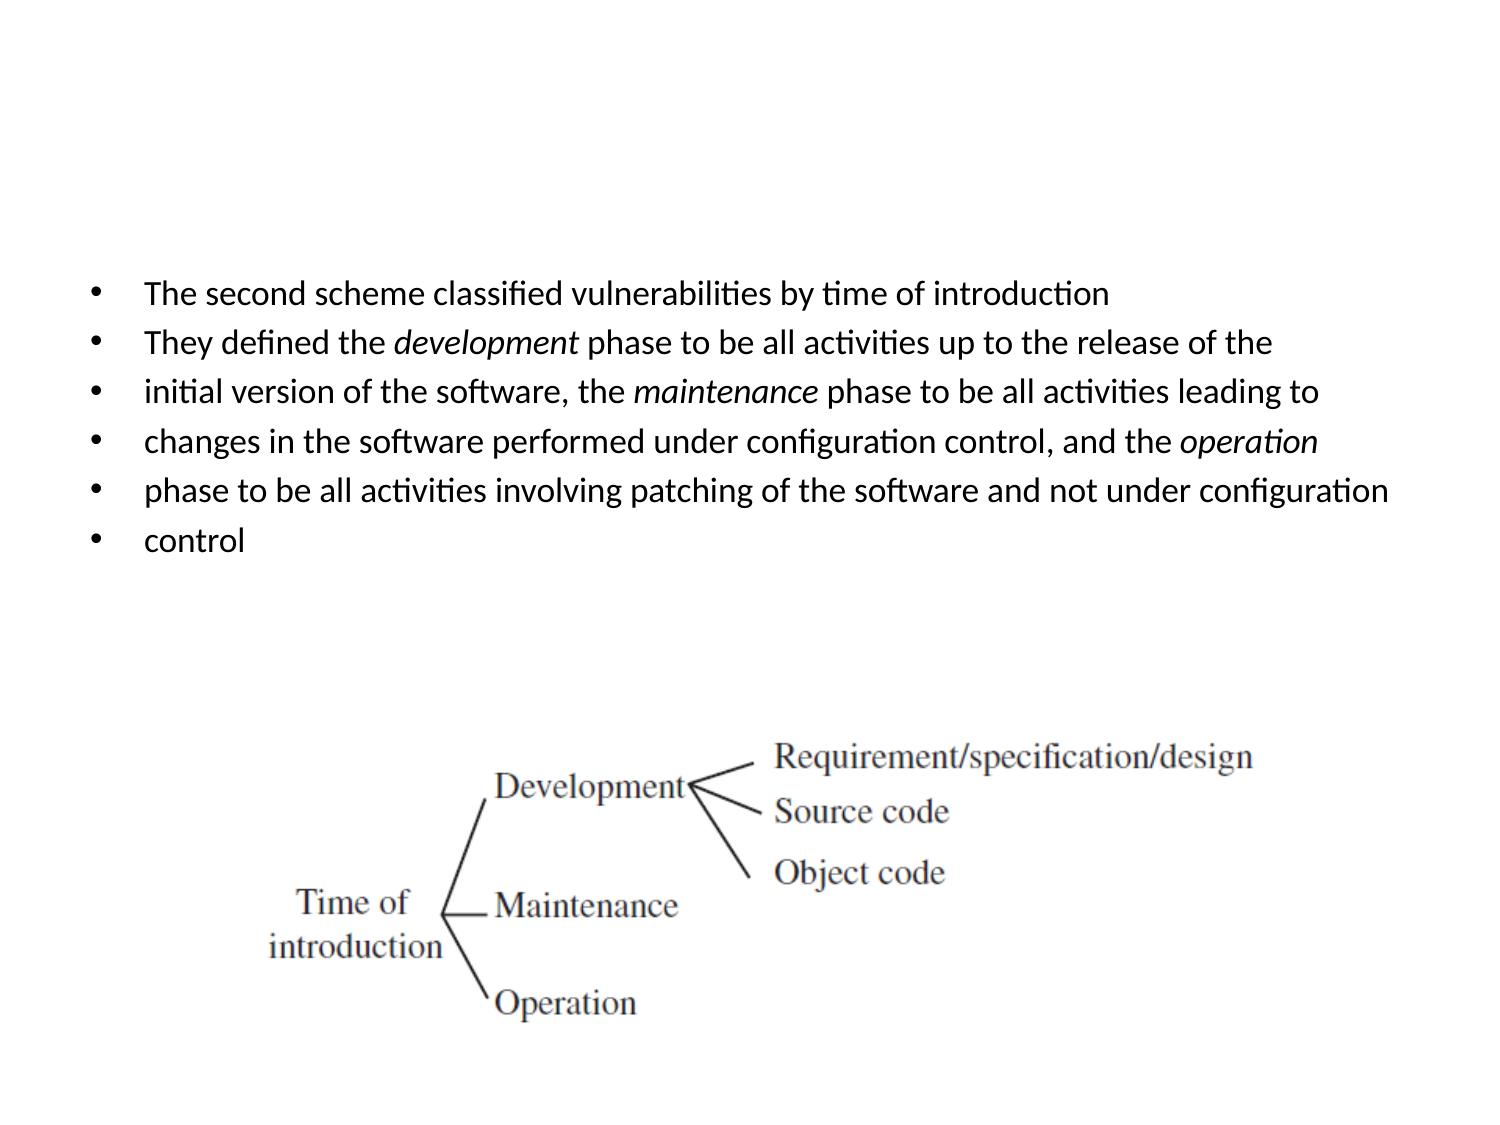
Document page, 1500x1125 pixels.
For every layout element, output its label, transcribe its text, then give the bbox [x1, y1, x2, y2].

list The second scheme classified vulnerabilities by time of introduction They defined the development phase to be all activities up to the release of the initial version of the software, the maintenance phase to be all activities leading to changes in the software performed under configuration control, and the operation phase to be all activities involving patching of the software and not under configuration control [75, 262, 1425, 657]
picture [159, 668, 1340, 1043]
